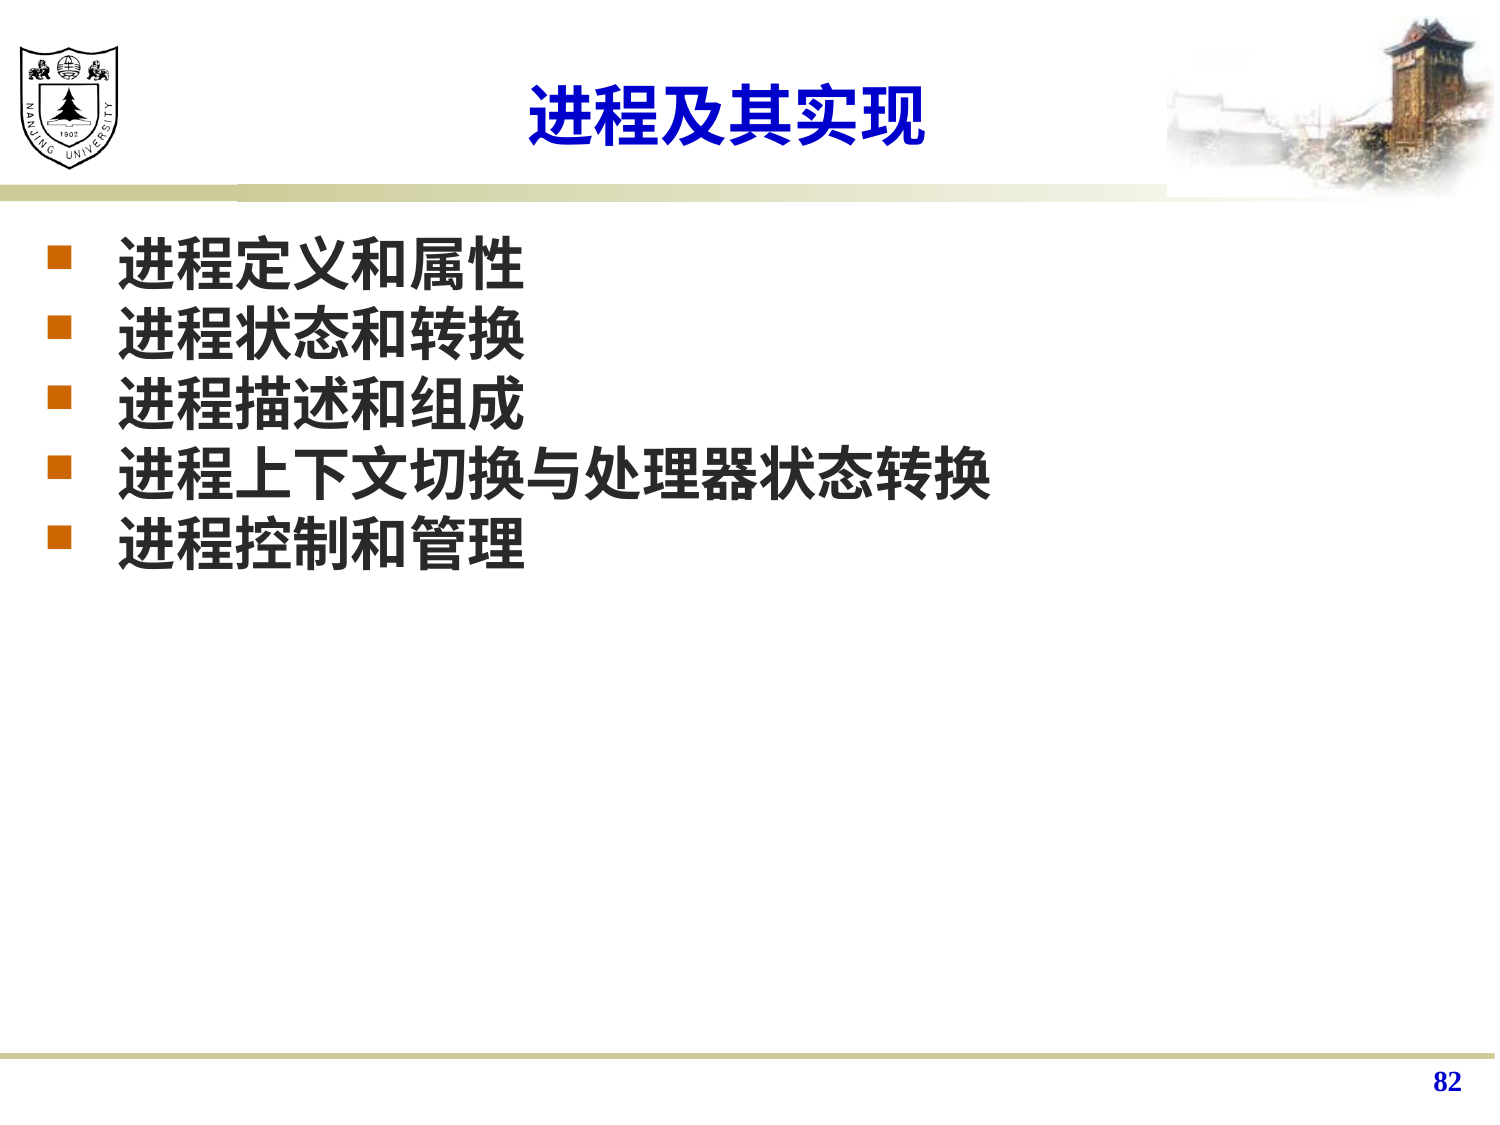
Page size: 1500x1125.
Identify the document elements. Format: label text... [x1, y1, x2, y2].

list 进程定义和属性 进程状态和转换 进程描述和组成 进程上下文切换与处理器状态转换 进程控制和管理 [29, 219, 1483, 1035]
picture [1167, 16, 1495, 197]
picture [14, 42, 124, 173]
title 进程及其实现 [123, 66, 1331, 161]
picture [0, 1053, 1495, 1059]
slide_number 82 [1399, 1054, 1496, 1125]
